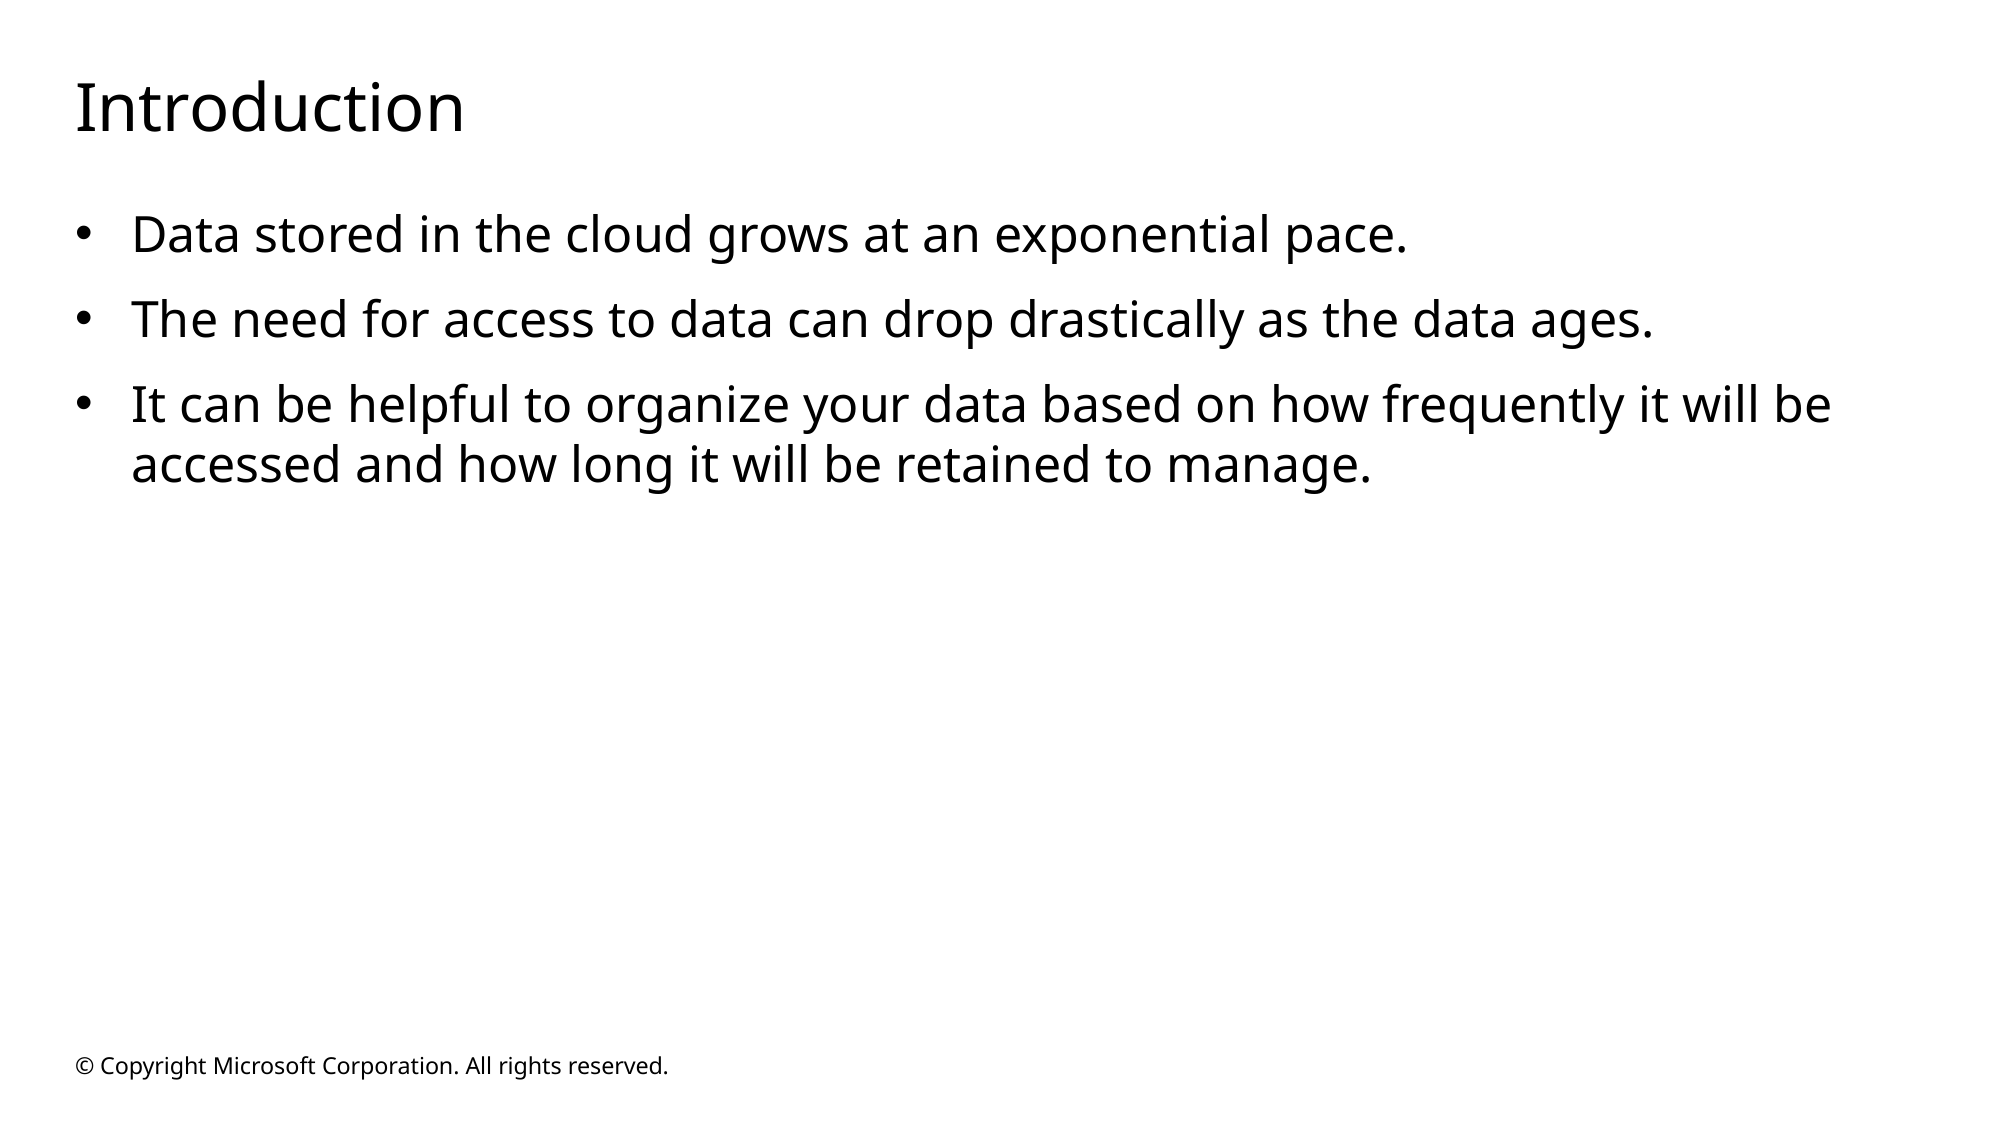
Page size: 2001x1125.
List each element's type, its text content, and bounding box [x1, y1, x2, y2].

list Data stored in the cloud grows at an exponential pace. The need for access to data can drop drastically as the data ages. It can be helpful to organize your data based on how frequently it will be accessed and how long it will be retained to manage. [75, 202, 1916, 993]
title Introduction [75, 67, 1916, 153]
